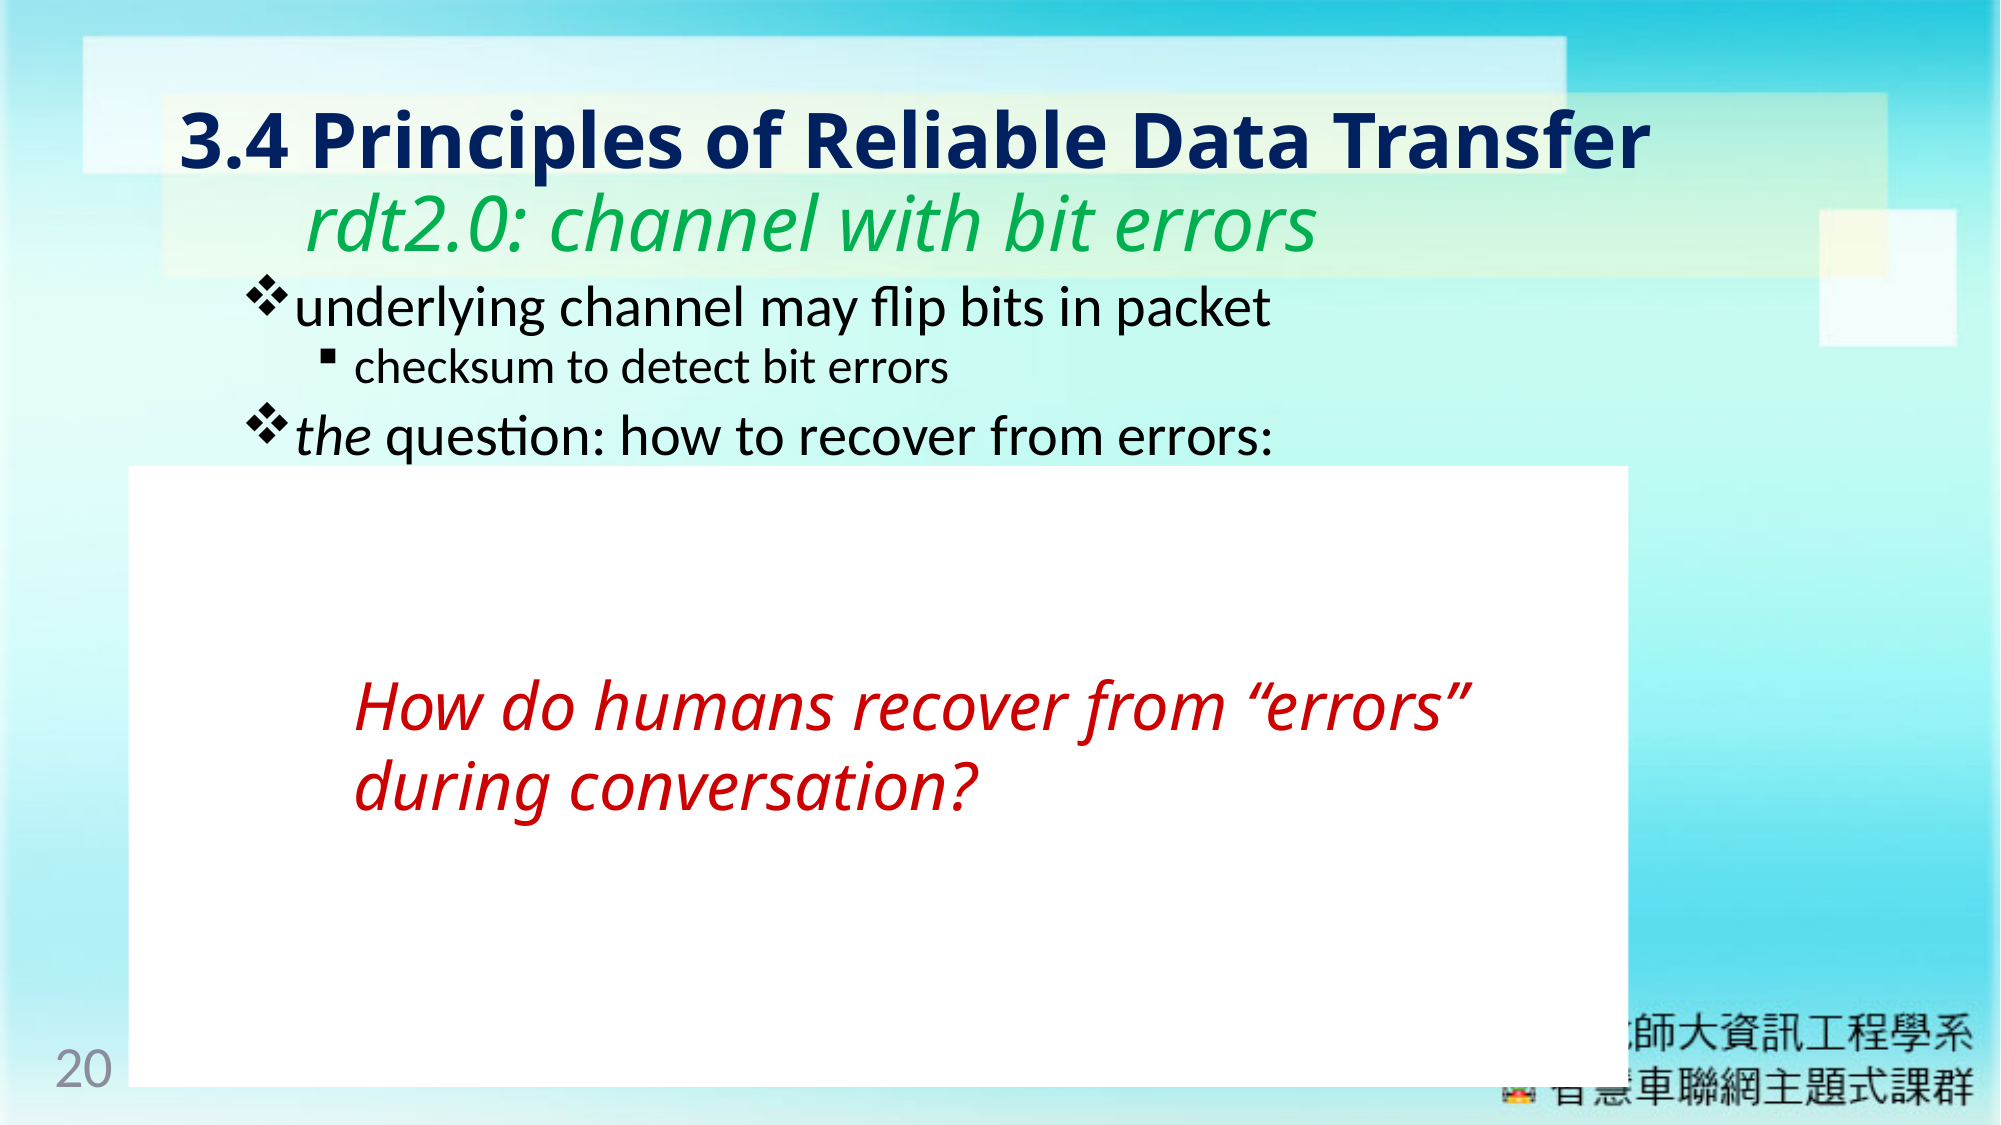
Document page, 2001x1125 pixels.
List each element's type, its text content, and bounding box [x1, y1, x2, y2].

picture [0, 0, 2001, 1125]
text_box underlying channel may flip bits in packet checksum to detect bit errors the question: how to recover from errors: acknowledgements (ACKs): receiver explicitly tells sender that pkt received OK negative acknowledgements (NAKs): receiver explicitly tells sender that pkt had errors sender retransmits pkt on receipt of NAK new mechanisms in rdt2.0 (beyond rdt1.0): error detection receiver feedback: control msgs (ACK,NAK) rcvr->sender [226, 277, 1522, 465]
slide_number 20 [0, 1003, 129, 1125]
text_box How do humans recover from “errors” during conversation? [338, 656, 1483, 832]
title 3.4 Principles of Reliable Data Transfer rdt2.0: channel with bit errors [164, 93, 1884, 278]
text_box [128, 465, 1629, 1087]
